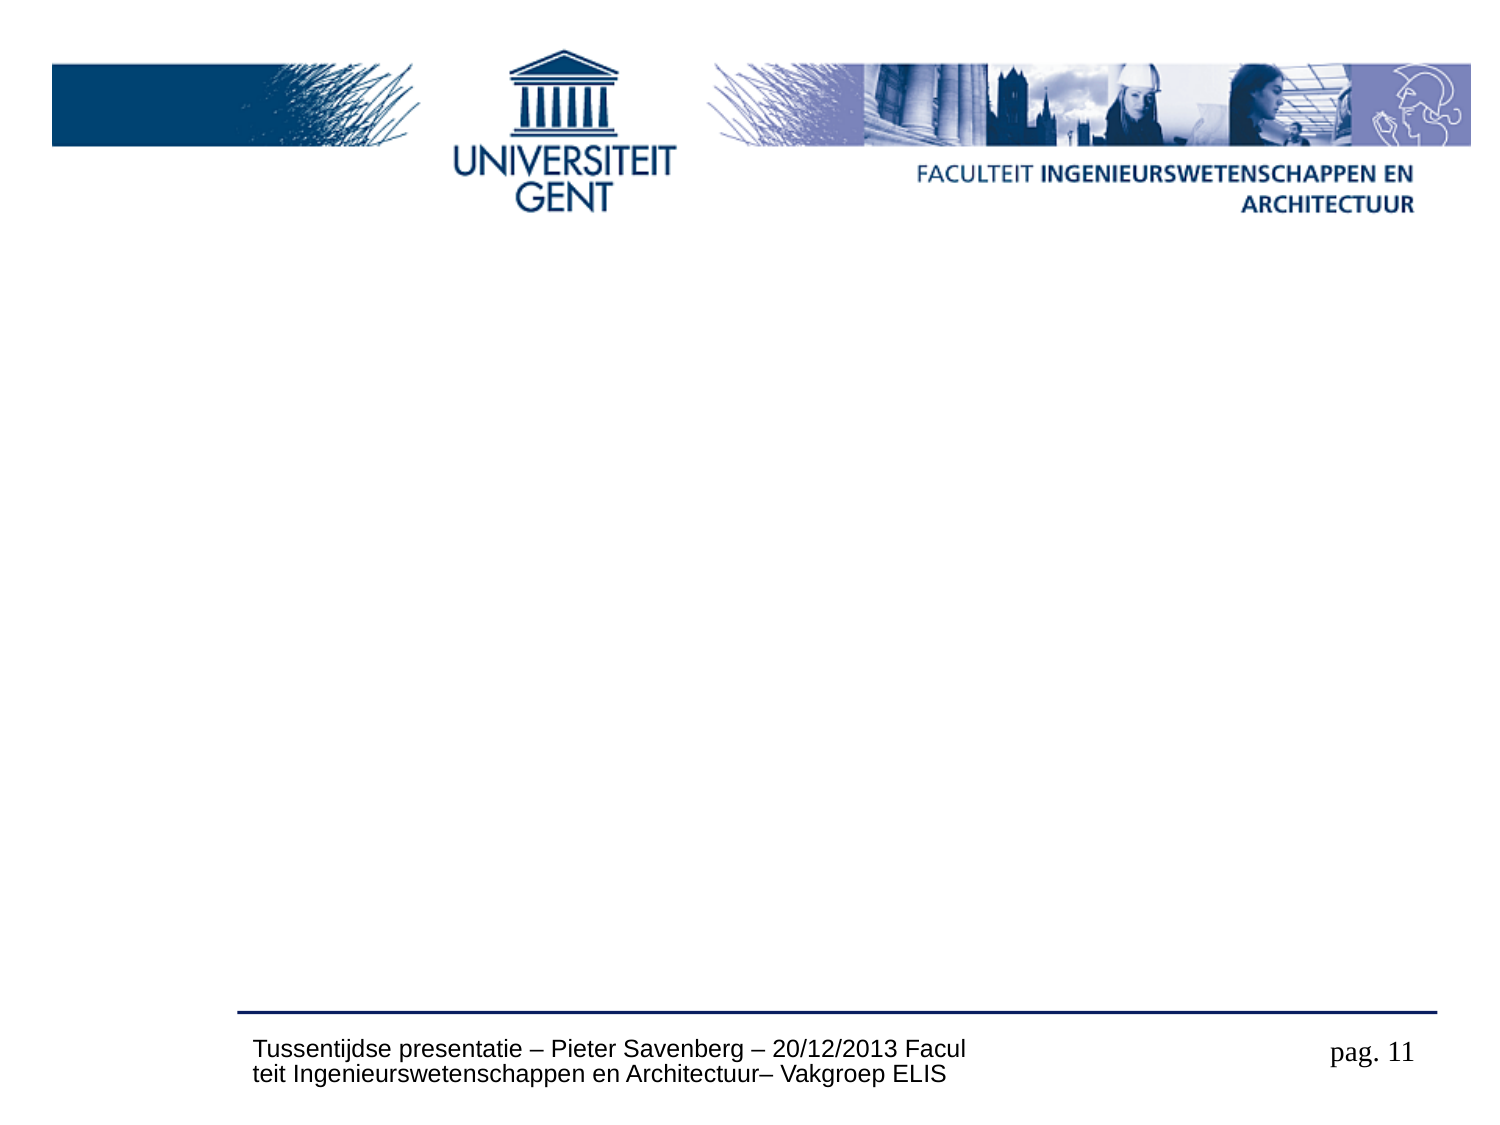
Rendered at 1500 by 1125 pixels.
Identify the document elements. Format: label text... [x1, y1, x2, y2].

footer Tussentijdse presentatie – Pieter Savenberg – 20/12/2013 Faculteit Ingenieurswetenschappen en Architectuur– Vakgroep ELIS [237, 1024, 988, 1101]
slide_number pag. 11 [1074, 1024, 1438, 1101]
picture [52, 46, 1471, 216]
